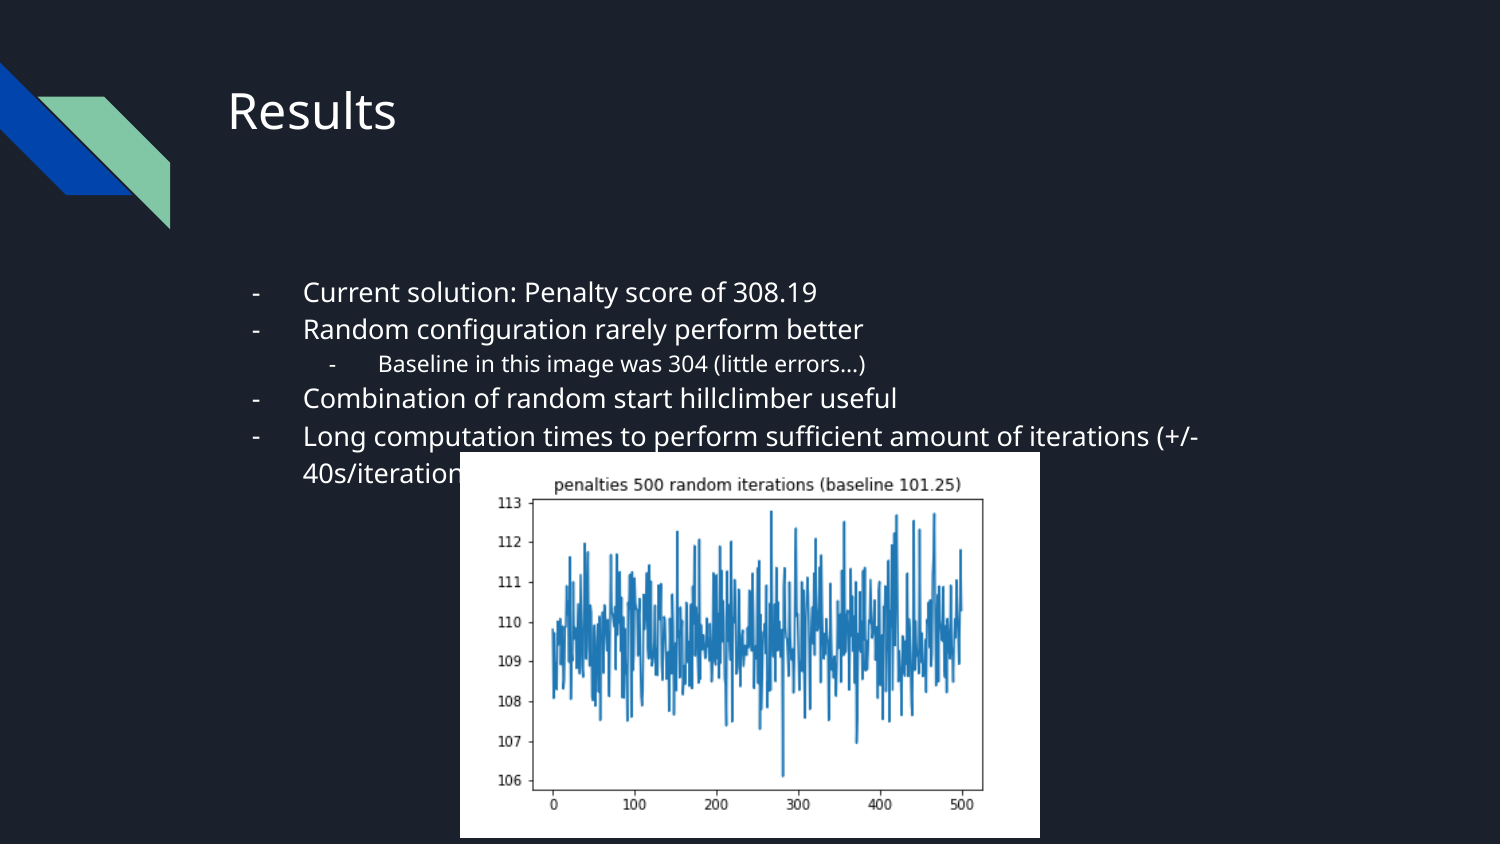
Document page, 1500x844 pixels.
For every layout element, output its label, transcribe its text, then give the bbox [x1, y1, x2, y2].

picture [460, 451, 1040, 839]
list Current solution: Penalty score of 308.19 Random configuration rarely perform better Baseline in this image was 304 (little errors…) Combination of random start hillclimber useful Long computation times to perform sufficient amount of iterations (+/- 40s/iteration) [212, 255, 1368, 734]
title Results [212, 64, 1368, 215]
